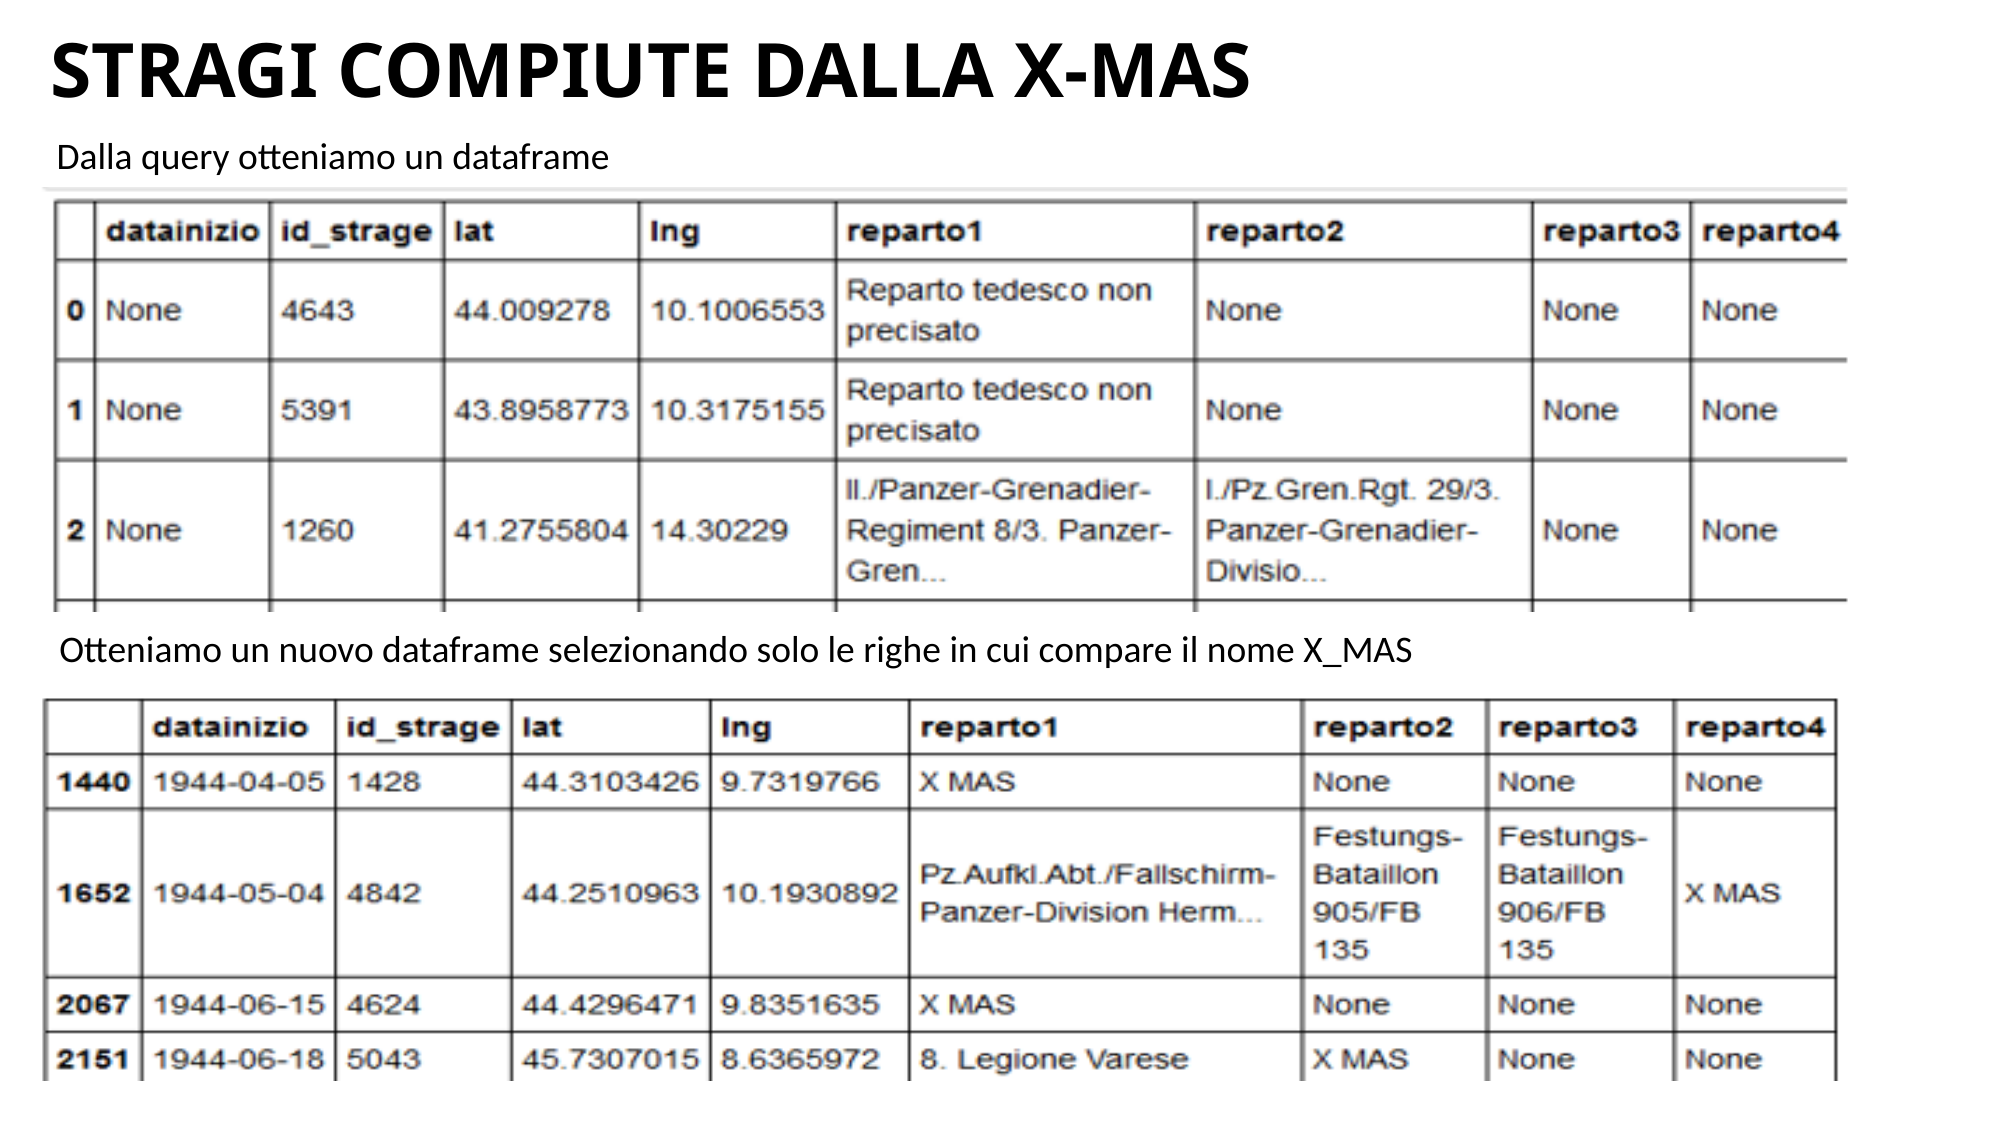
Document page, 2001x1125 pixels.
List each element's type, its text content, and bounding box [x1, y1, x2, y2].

picture [35, 187, 1862, 612]
text_box Dalla query otteniamo un dataframe [41, 124, 737, 184]
text_box STRAGI COMPIUTE DALLA X-MAS [35, 15, 1451, 120]
picture [41, 688, 1841, 1081]
text_box Otteniamo un nuovo dataframe selezionando solo le righe in cui compare il nome X_MAS [44, 617, 1430, 678]
